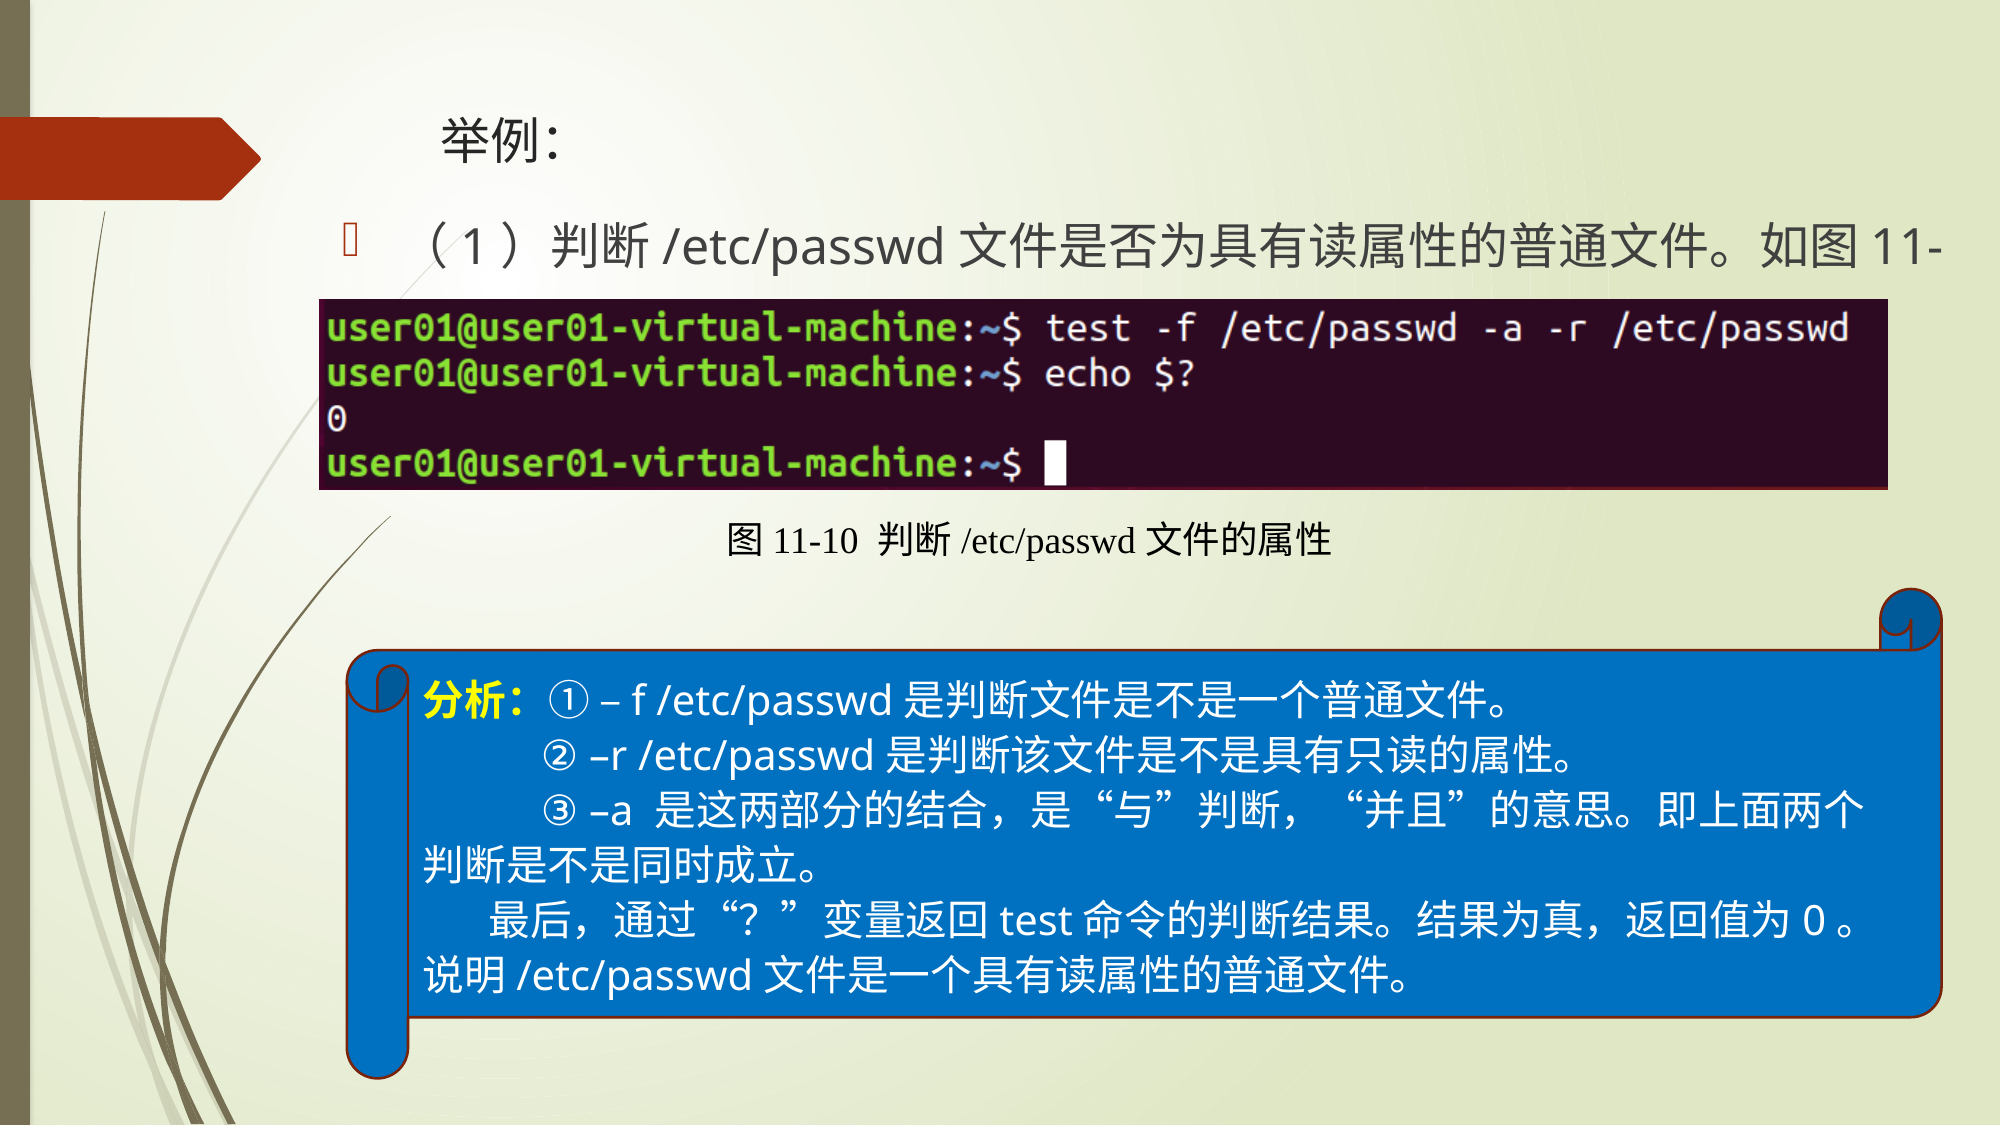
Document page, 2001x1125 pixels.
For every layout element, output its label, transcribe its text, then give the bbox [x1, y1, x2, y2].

title 举例： [425, 102, 1888, 177]
text_box 图11-10 判断/etc/passwd文件的属性 [711, 508, 1348, 569]
picture [319, 298, 1888, 490]
text_box 分析：① –f /etc/passwd是判断文件是不是一个普通文件。 ② –r /etc/passwd是判断该文件是不是具有只读的属性。 ③ –a 是这两部分的结合，是“与”判断，“并且”的意思。即上面两个判断是不是同时成立。 最后，通过“？”变量返回test命令的判断结果。结果为真，返回值为0。说明/etc/passwd文件是一个具有读属性的普通文件。 [345, 587, 1943, 1080]
list （1）判断/etc/passwd文件是否为具有读属性的普通文件。如图11-10 [326, 177, 1962, 280]
